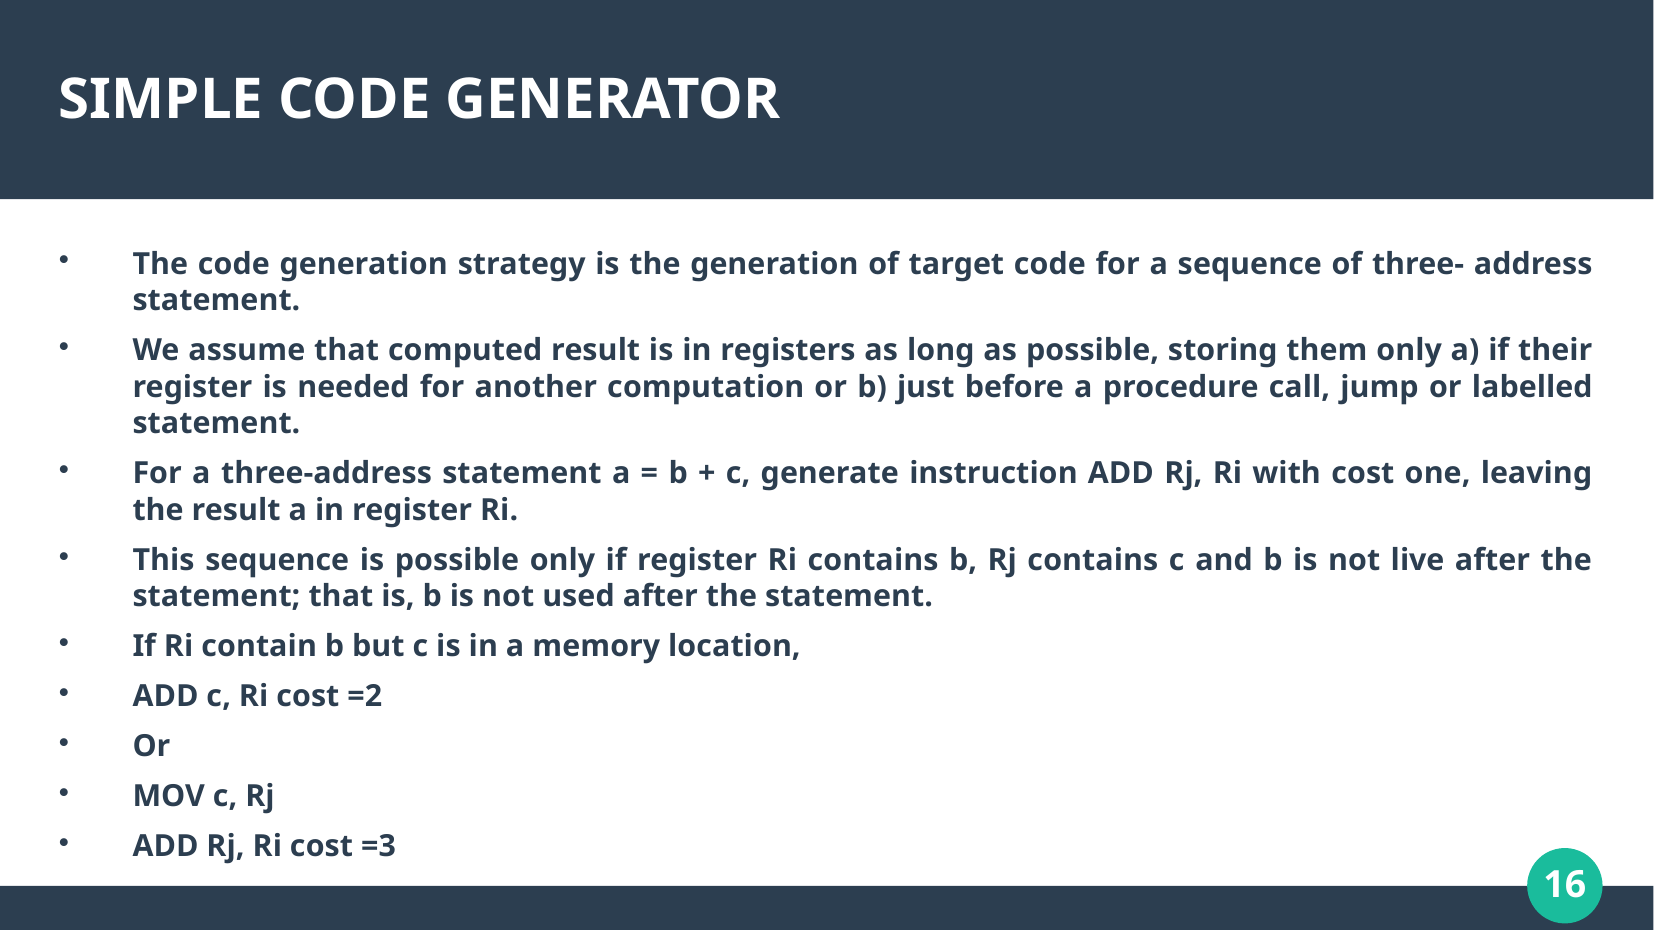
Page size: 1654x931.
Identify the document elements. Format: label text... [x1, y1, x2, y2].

list The code generation strategy is the generation of target code for a sequence of three- address statement. We assume that computed result is in registers as long as possible, storing them only a) if their register is needed for another computation or b) just before a procedure call, jump or labelled statement. For a three-address statement a = b + c, generate instruction ADD Rj, Ri with cost one, leaving the result a in register Ri. This sequence is possible only if register Ri contains b, Rj contains c and b is not live after the statement; that is, b is not used after the statement. If Ri contain b but c is in a memory location, ADD c, Ri cost =2 Or MOV c, Rj ADD Rj, Ri cost =3 [59, 243, 1595, 864]
title SIMPLE CODE GENERATOR [59, 37, 1595, 155]
